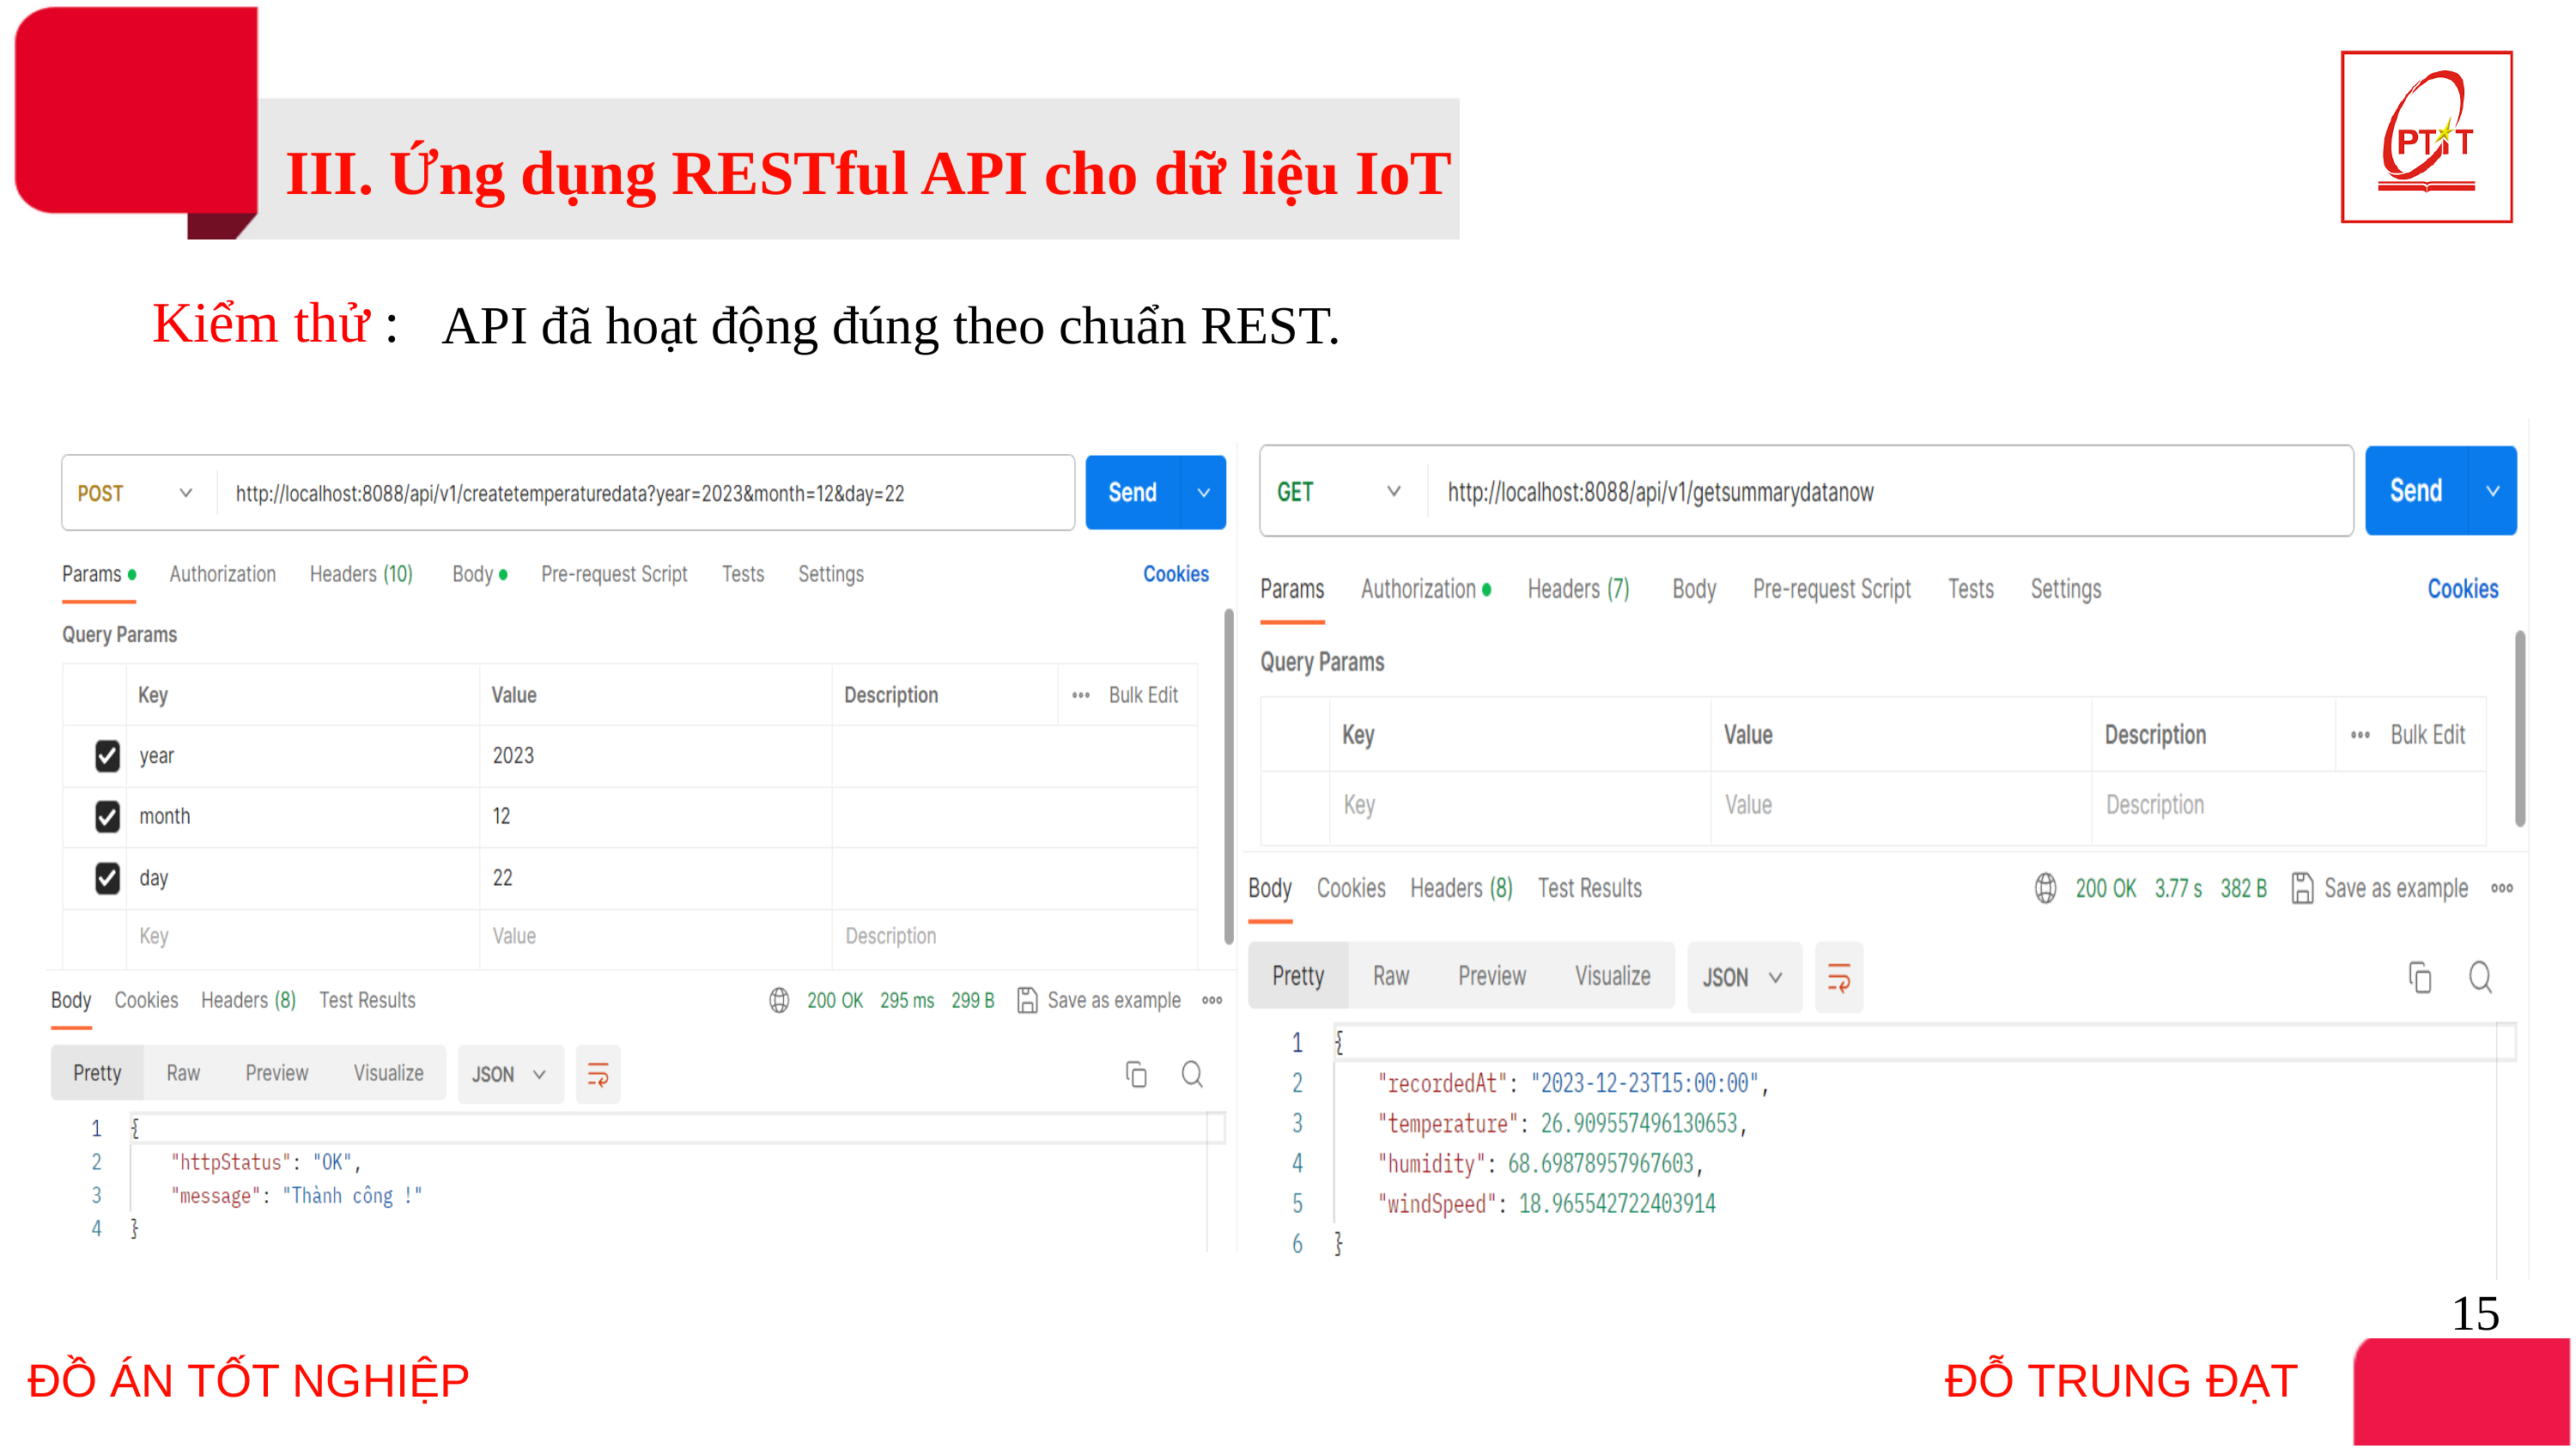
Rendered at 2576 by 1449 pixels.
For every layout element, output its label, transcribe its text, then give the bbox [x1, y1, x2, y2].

picture [46, 418, 2530, 1280]
text_box ĐỒ ÁN TỐT NGHIỆP [0, 1299, 543, 1407]
text_box [0, 1338, 2576, 1446]
text_box [0, 3, 1461, 239]
text_box ĐỖ TRUNG ĐẠT [1869, 1299, 2376, 1407]
text_box Kiểm thử : [139, 278, 677, 361]
text_box III. Ứng dụng RESTful API cho dữ liệu IoT [236, 131, 1567, 208]
text_box API đã hoạt động đúng theo chuẩn REST. [429, 283, 1794, 361]
text_box 15 [2438, 1273, 2576, 1347]
text_box [2341, 51, 2513, 223]
